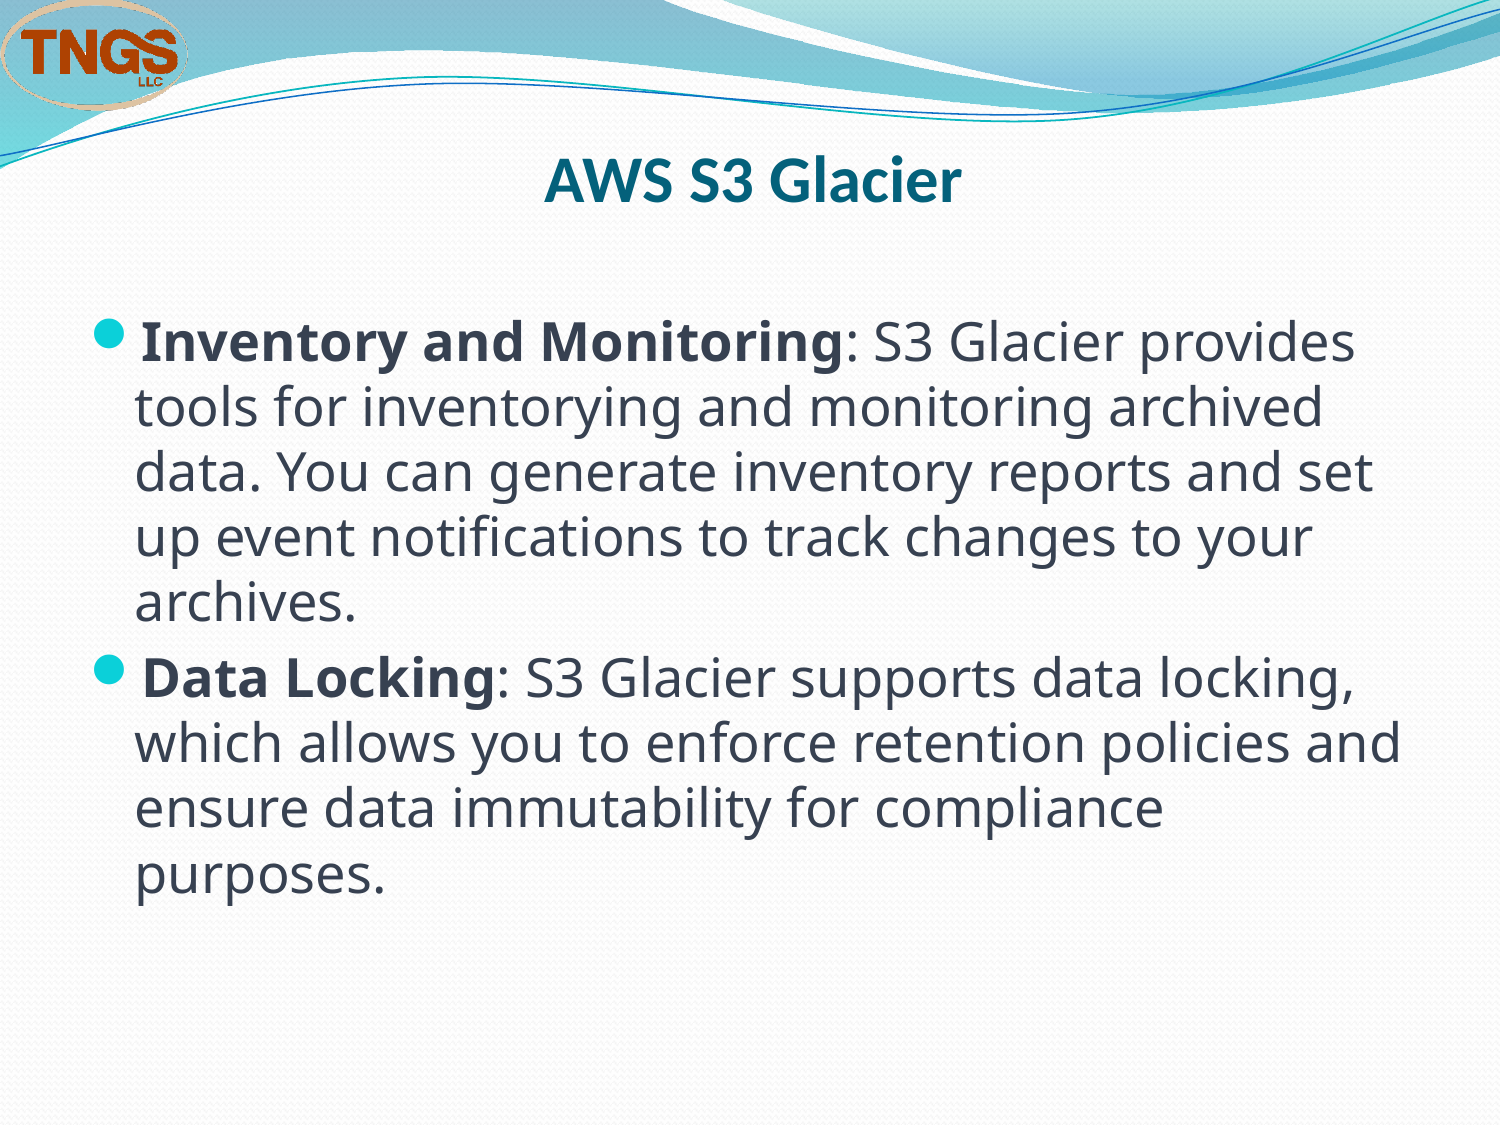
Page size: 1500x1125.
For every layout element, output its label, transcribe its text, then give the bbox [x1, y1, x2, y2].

picture [0, 0, 188, 111]
list Inventory and Monitoring: S3 Glacier provides tools for inventorying and monitoring archived data. You can generate inventory reports and set up event notifications to track changes to your archives. Data Locking: S3 Glacier supports data locking, which allows you to enforce retention policies and ensure data immutability for compliance purposes. [75, 299, 1425, 1125]
title AWS S3 Glacier [79, 137, 1430, 216]
